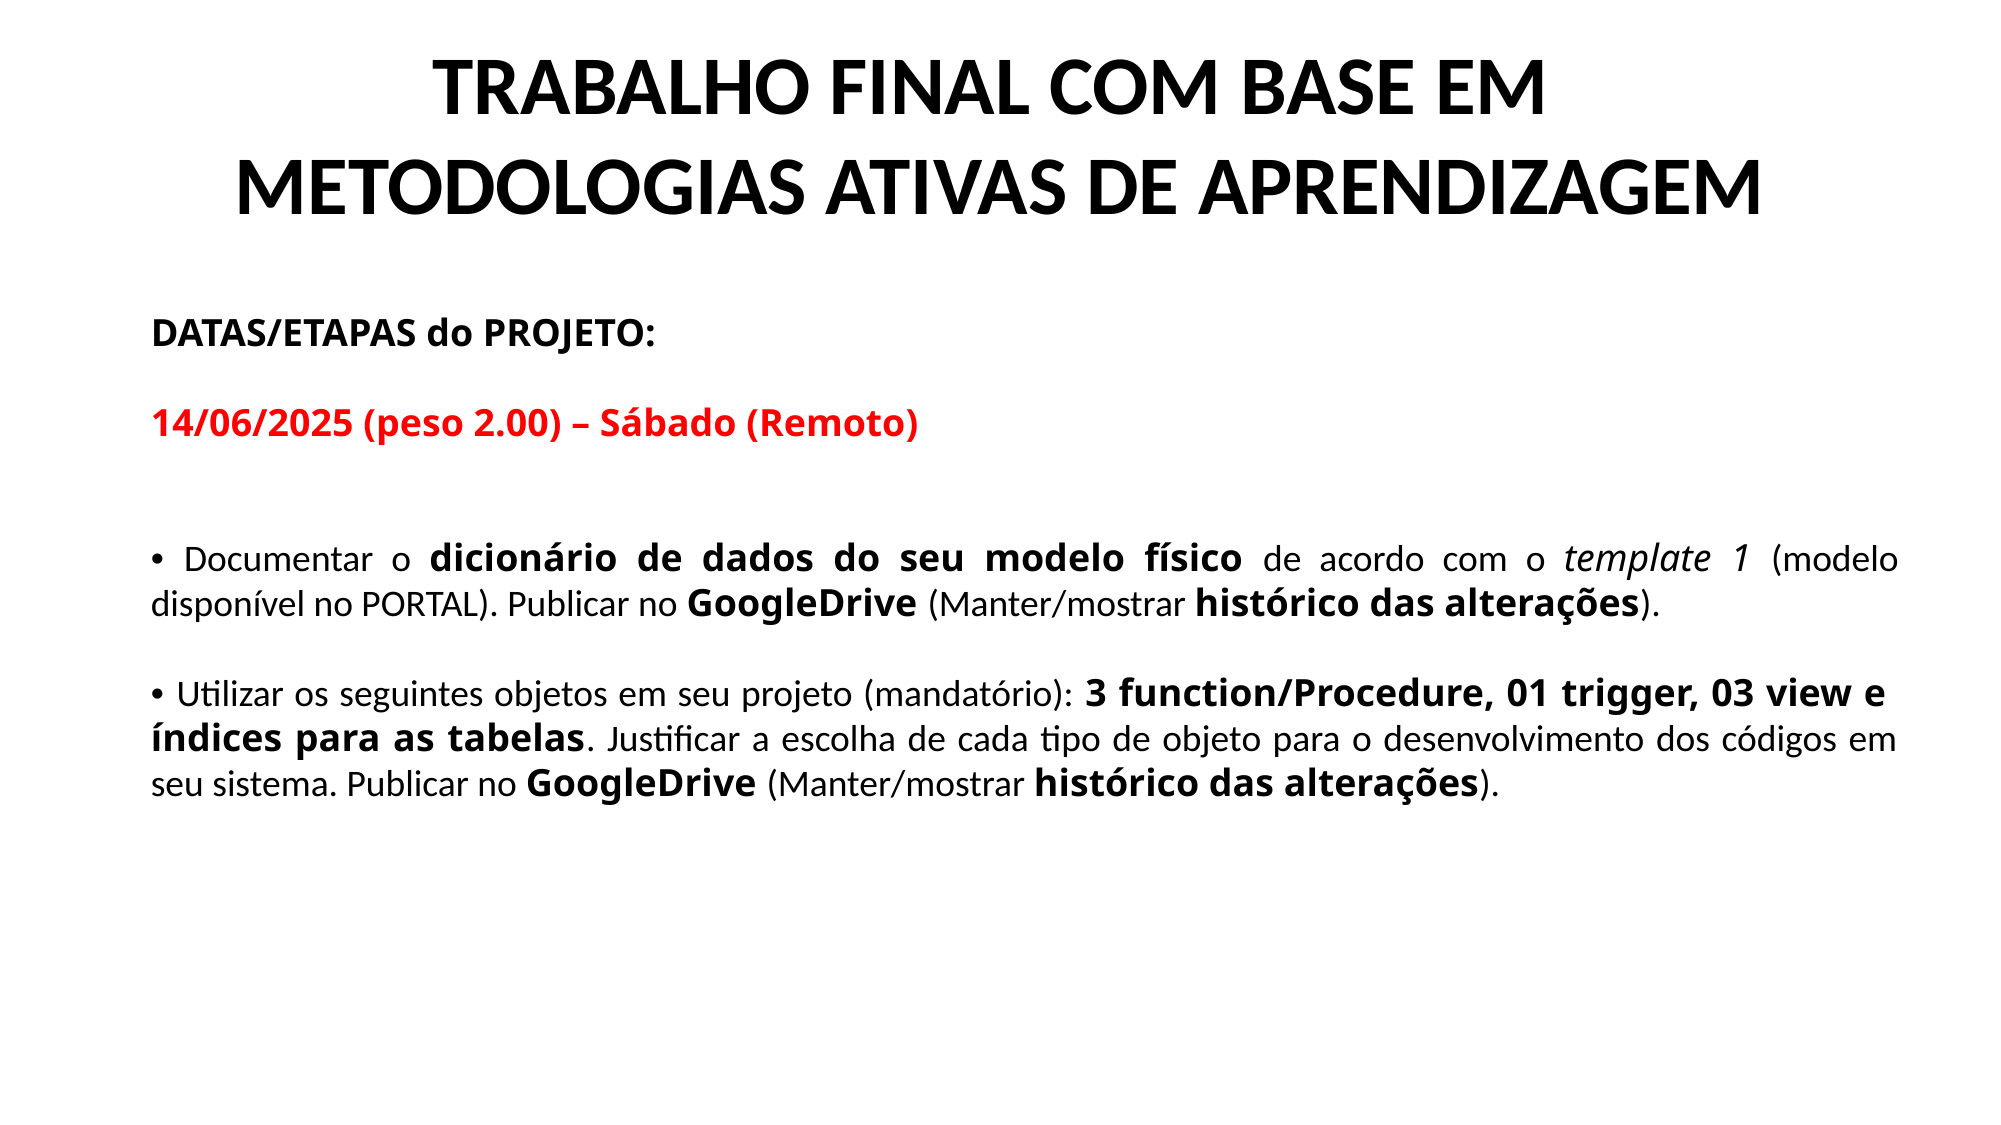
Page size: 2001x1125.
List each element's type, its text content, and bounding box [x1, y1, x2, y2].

text_box DATAS/ETAPAS do PROJETO: 14/06/2025 (peso 2.00) – Sábado (Remoto) • Documentar o dicionário de dados do seu modelo físico de acordo com o template 1 (modelo disponível no PORTAL). Publicar no GoogleDrive (Manter/mostrar histórico das alterações). • Utilizar os seguintes objetos em seu projeto (mandatório): 3 function/Procedure, 01 trigger, 03 view e índices para as tabelas. Justificar a escolha de cada tipo de objeto para o desenvolvimento dos códigos em seu sistema. Publicar no GoogleDrive (Manter/mostrar histórico das alterações). [136, 301, 1914, 856]
text_box TRABALHO FINAL COM BASE EM METODOLOGIAS ATIVAS DE APRENDIZAGEM [0, 23, 2000, 239]
